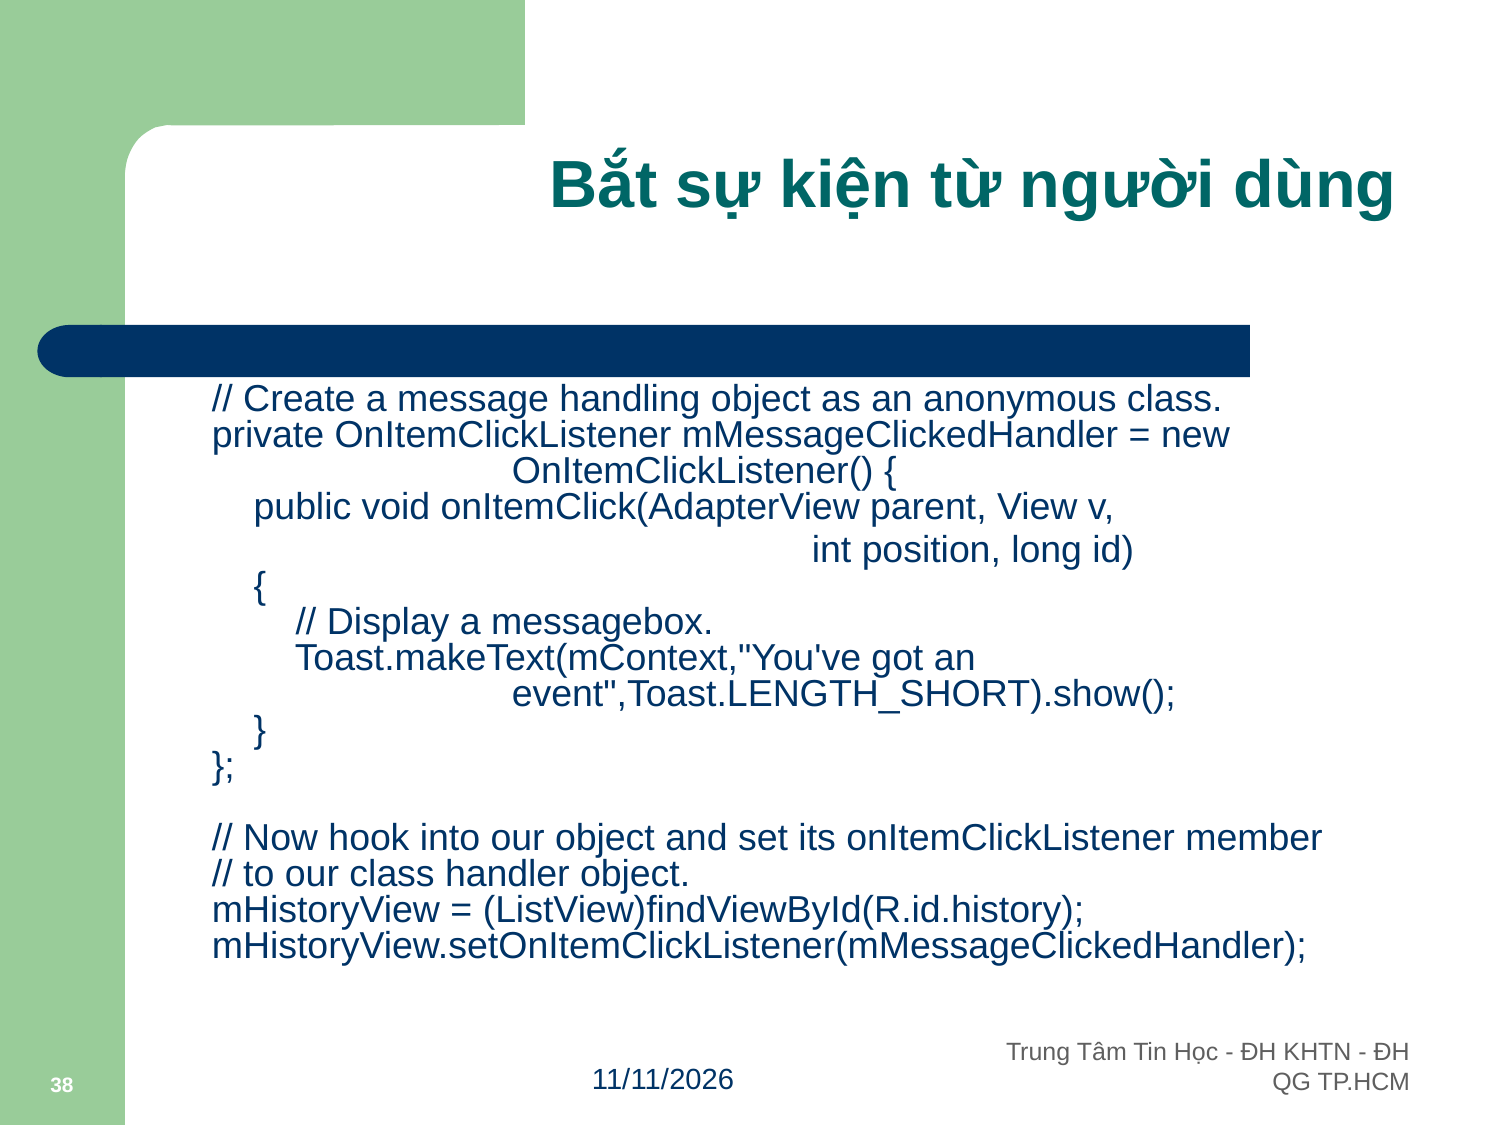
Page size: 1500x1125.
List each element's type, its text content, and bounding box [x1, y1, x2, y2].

slide_number 38 [13, 1023, 111, 1105]
list // Create a message handling object as an anonymous class. private OnItemClickListener mMessageClickedHandler = new OnItemClickListener() { public void onItemClick(AdapterView parent, View v, int position, long id) { // Display a messagebox. Toast.makeText(mContext,"You've got an event",Toast.LENGTH_SHORT).show(); } }; // Now hook into our object and set its onItemClickListener member // to our class handler object. mHistoryView = (ListView)findViewById(R.id.history); mHistoryView.setOnItemClickListener(mMessageClickedHandler); [74, 374, 1426, 1006]
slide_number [399, 1024, 750, 1104]
footer Trung Tâm Tin Học - ĐH KHTN - ĐH QG TP.HCM [949, 1024, 1426, 1104]
title Bắt sự kiện từ người dùng [62, 124, 1413, 231]
